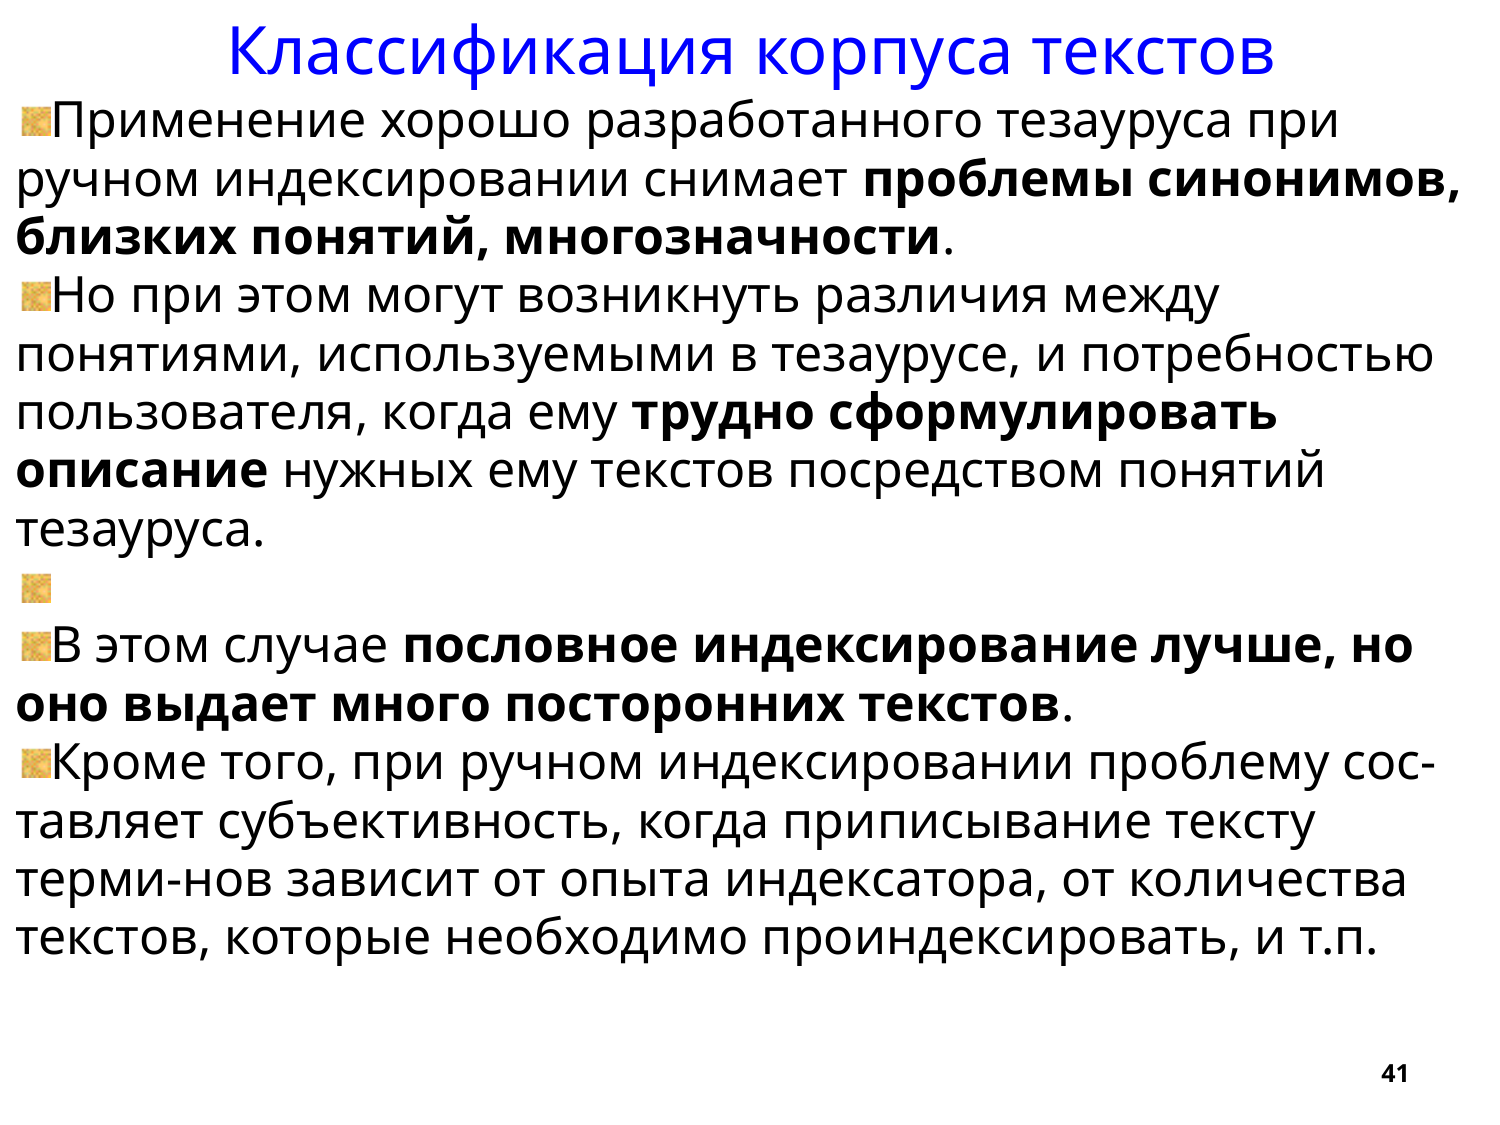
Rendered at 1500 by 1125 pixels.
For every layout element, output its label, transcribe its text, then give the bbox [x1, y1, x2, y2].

text_box Классификация корпуса текстов [76, 0, 1427, 94]
picture [15, 625, 51, 661]
picture [15, 567, 51, 603]
list Применение хорошо разработанного тезауруса при ручном индексировании снимает проблемы синонимов, близких понятий, многозначности. Но при этом могут возникнуть различия между понятиями, используемыми в тезаурусе, и потребностью пользователя, когда ему трудно сформулировать описание нужных ему текстов посредством понятий тезауруса. В этом случае пословное индексирование лучше, но оно выдает много посторонних текстов. Кроме того, при ручном индексировании проблему сос-тавляет субъективность, когда приписывание тексту терми-нов зависит от опыта индексатора, от количества текстов, которые необходимо проиндексировать, и т.п. [0, 81, 1500, 1125]
picture [15, 275, 51, 311]
picture [15, 742, 51, 778]
picture [15, 100, 51, 136]
